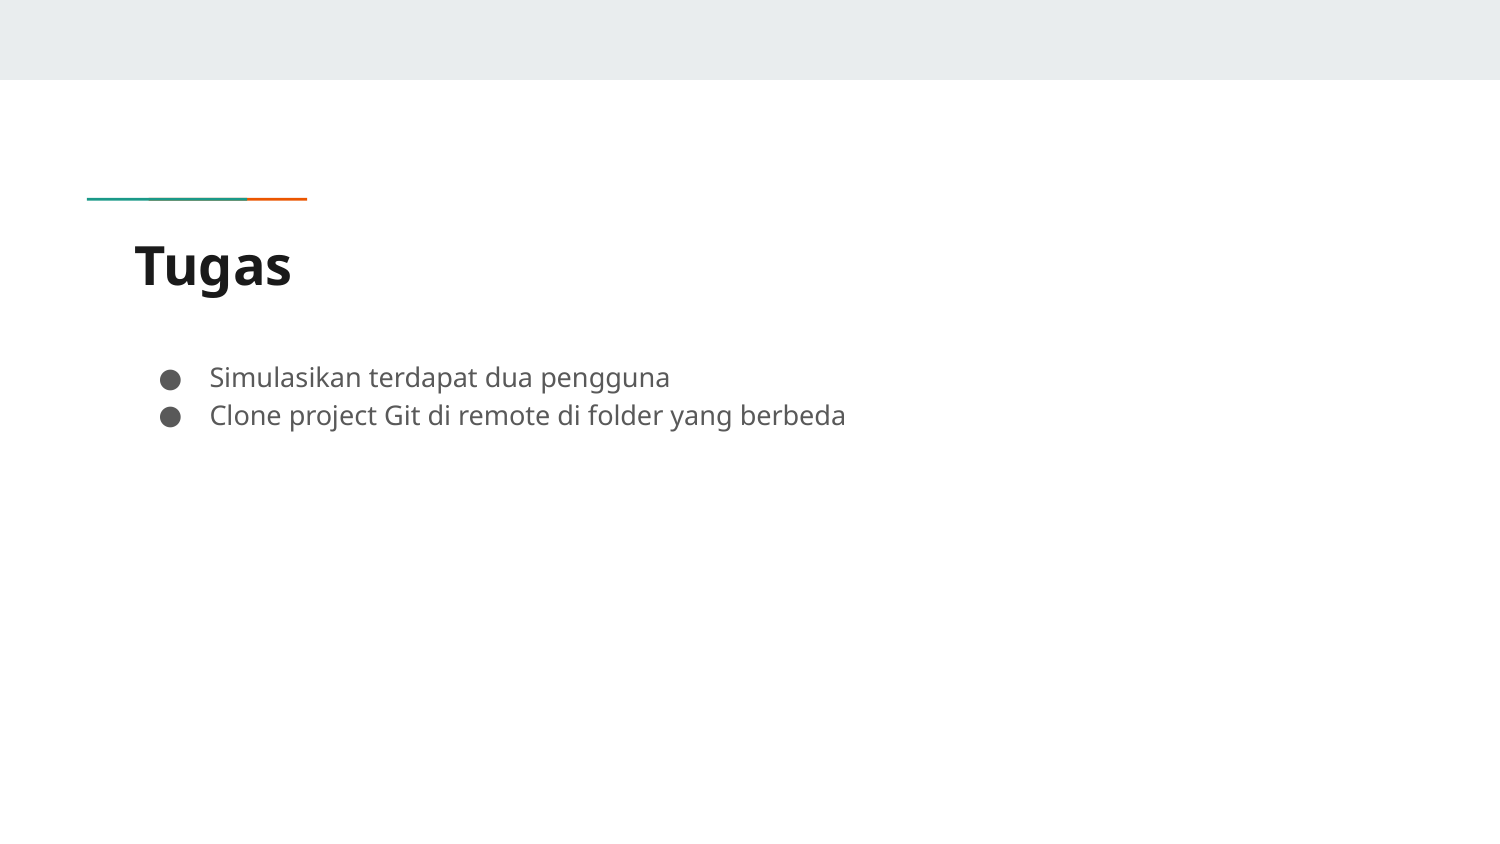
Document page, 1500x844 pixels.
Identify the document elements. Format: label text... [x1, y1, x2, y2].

title Tugas [119, 216, 1381, 305]
list Simulasikan terdapat dua pengguna Clone project Git di remote di folder yang berbeda [119, 341, 1381, 712]
